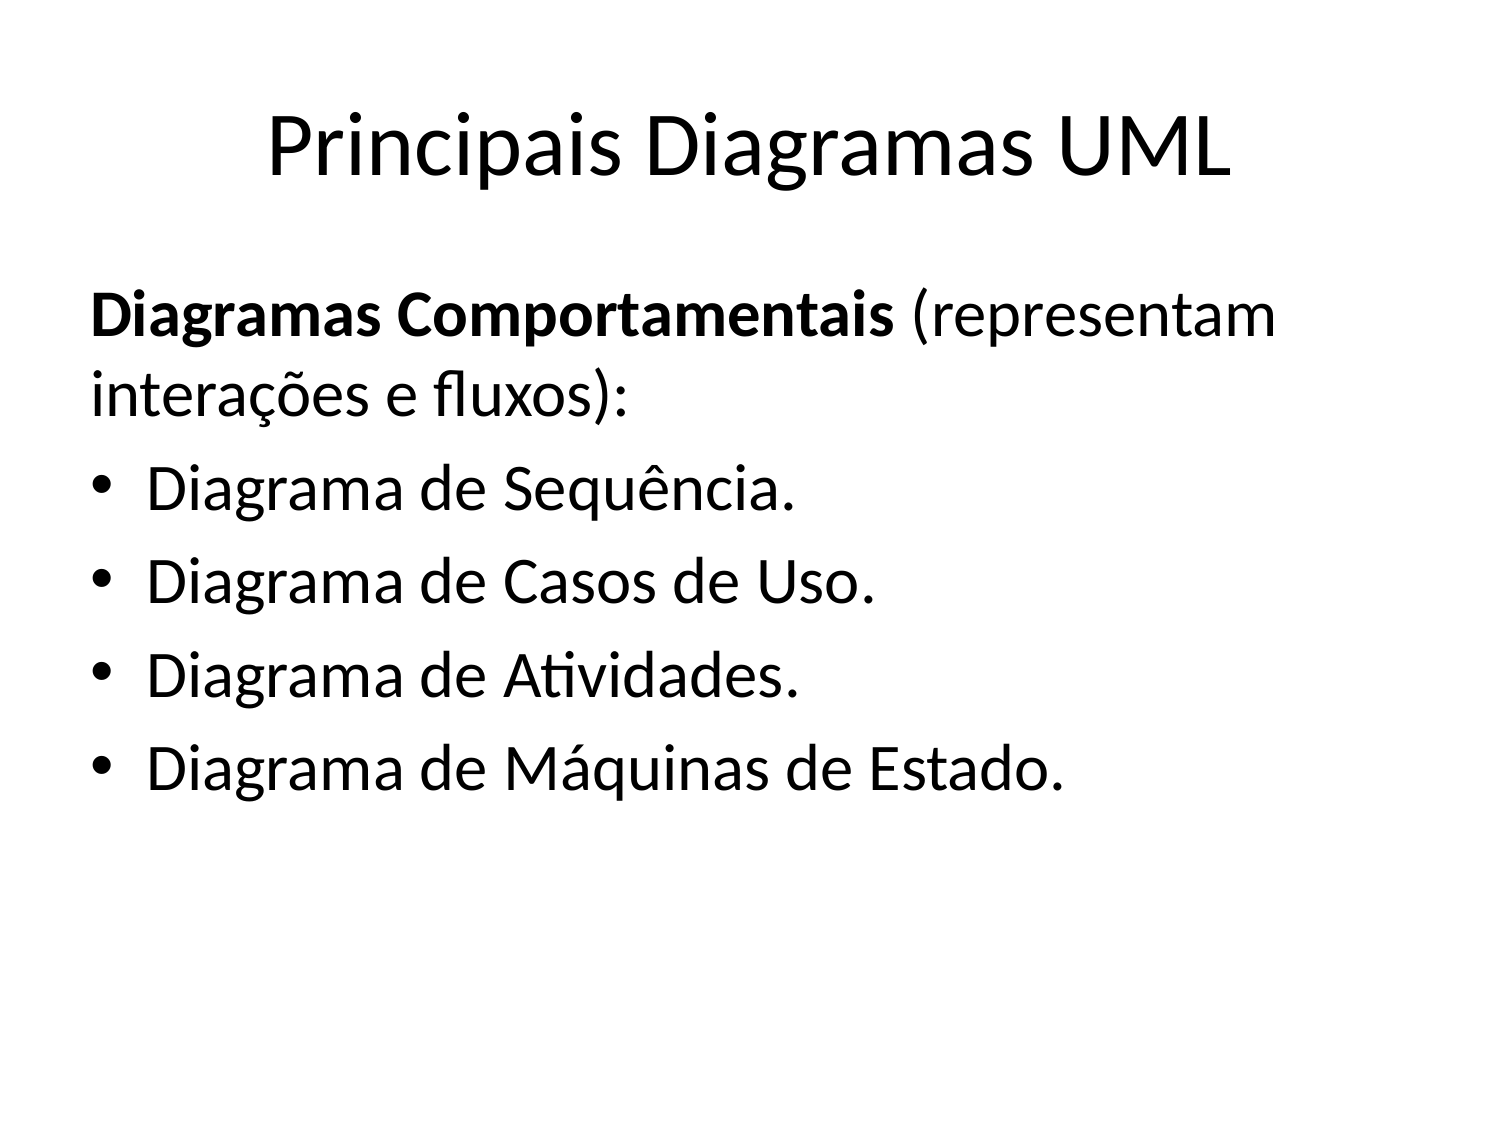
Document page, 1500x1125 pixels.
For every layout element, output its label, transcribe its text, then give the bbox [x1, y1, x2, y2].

list Diagramas Comportamentais (representam interações e fluxos): Diagrama de Sequência. Diagrama de Casos de Uso. Diagrama de Atividades. Diagrama de Máquinas de Estado. [75, 262, 1425, 1005]
title Principais Diagramas UML [75, 45, 1425, 233]
